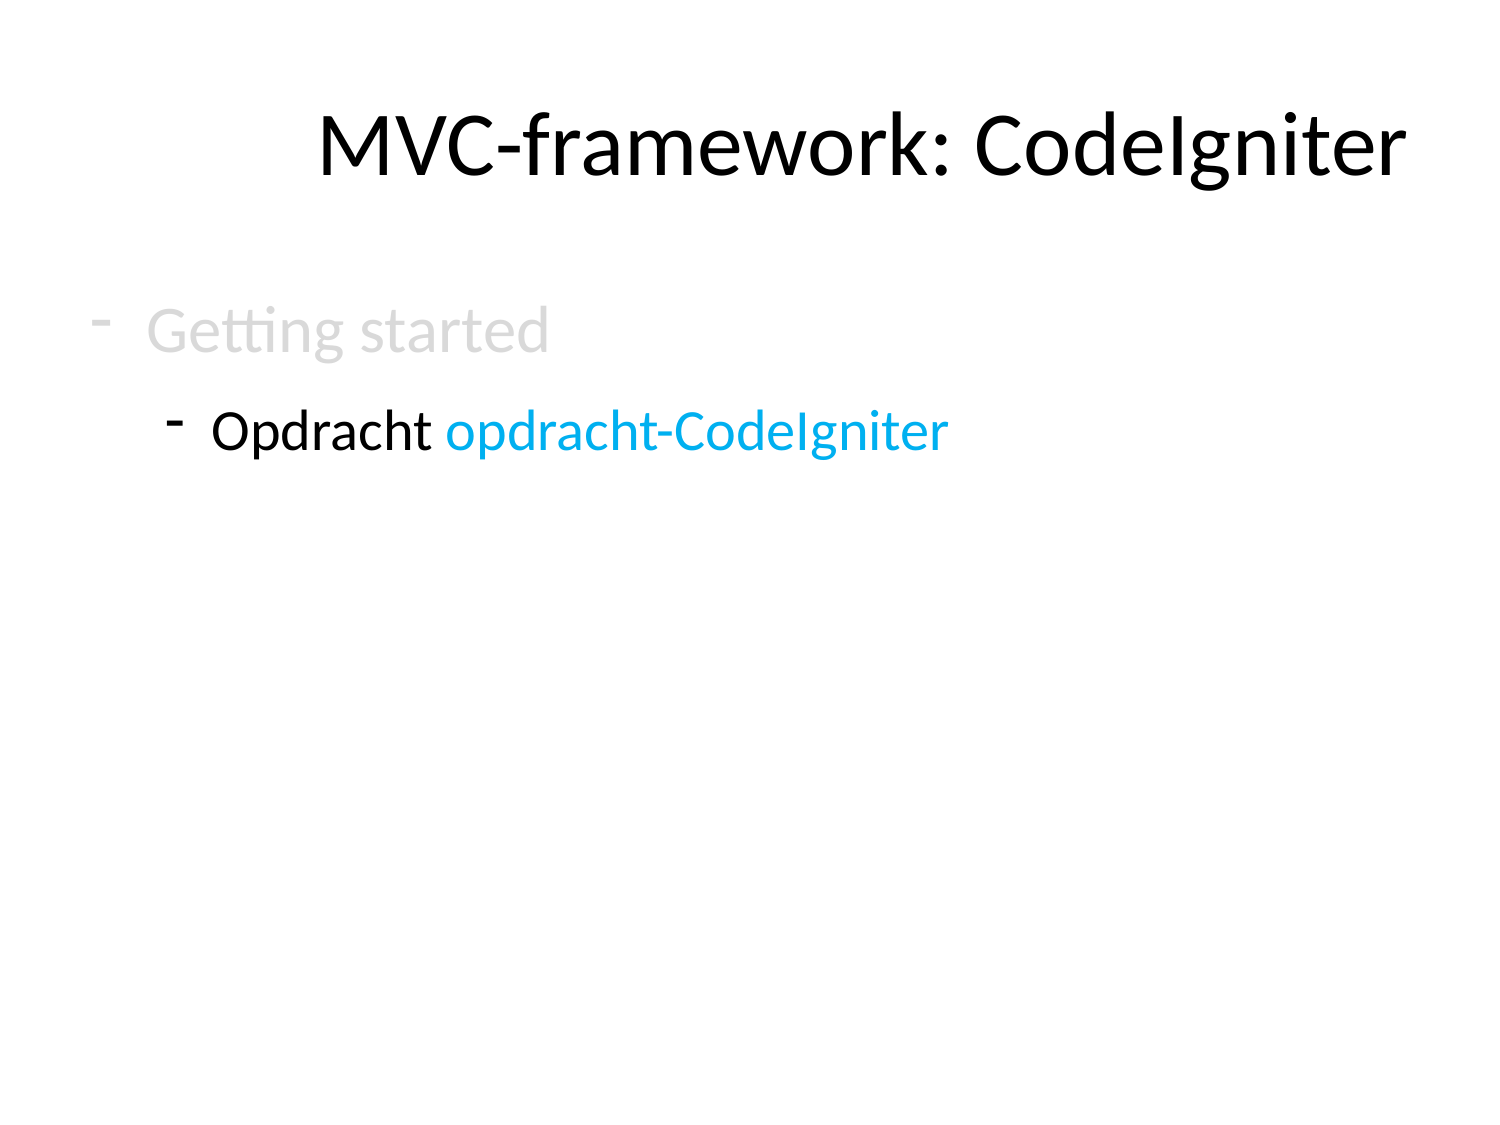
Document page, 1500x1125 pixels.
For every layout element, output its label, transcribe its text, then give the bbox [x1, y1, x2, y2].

title MVC-framework: CodeIgniter [75, 45, 1425, 233]
list Getting started Opdracht opdracht-CodeIgniter [75, 262, 1425, 1005]
